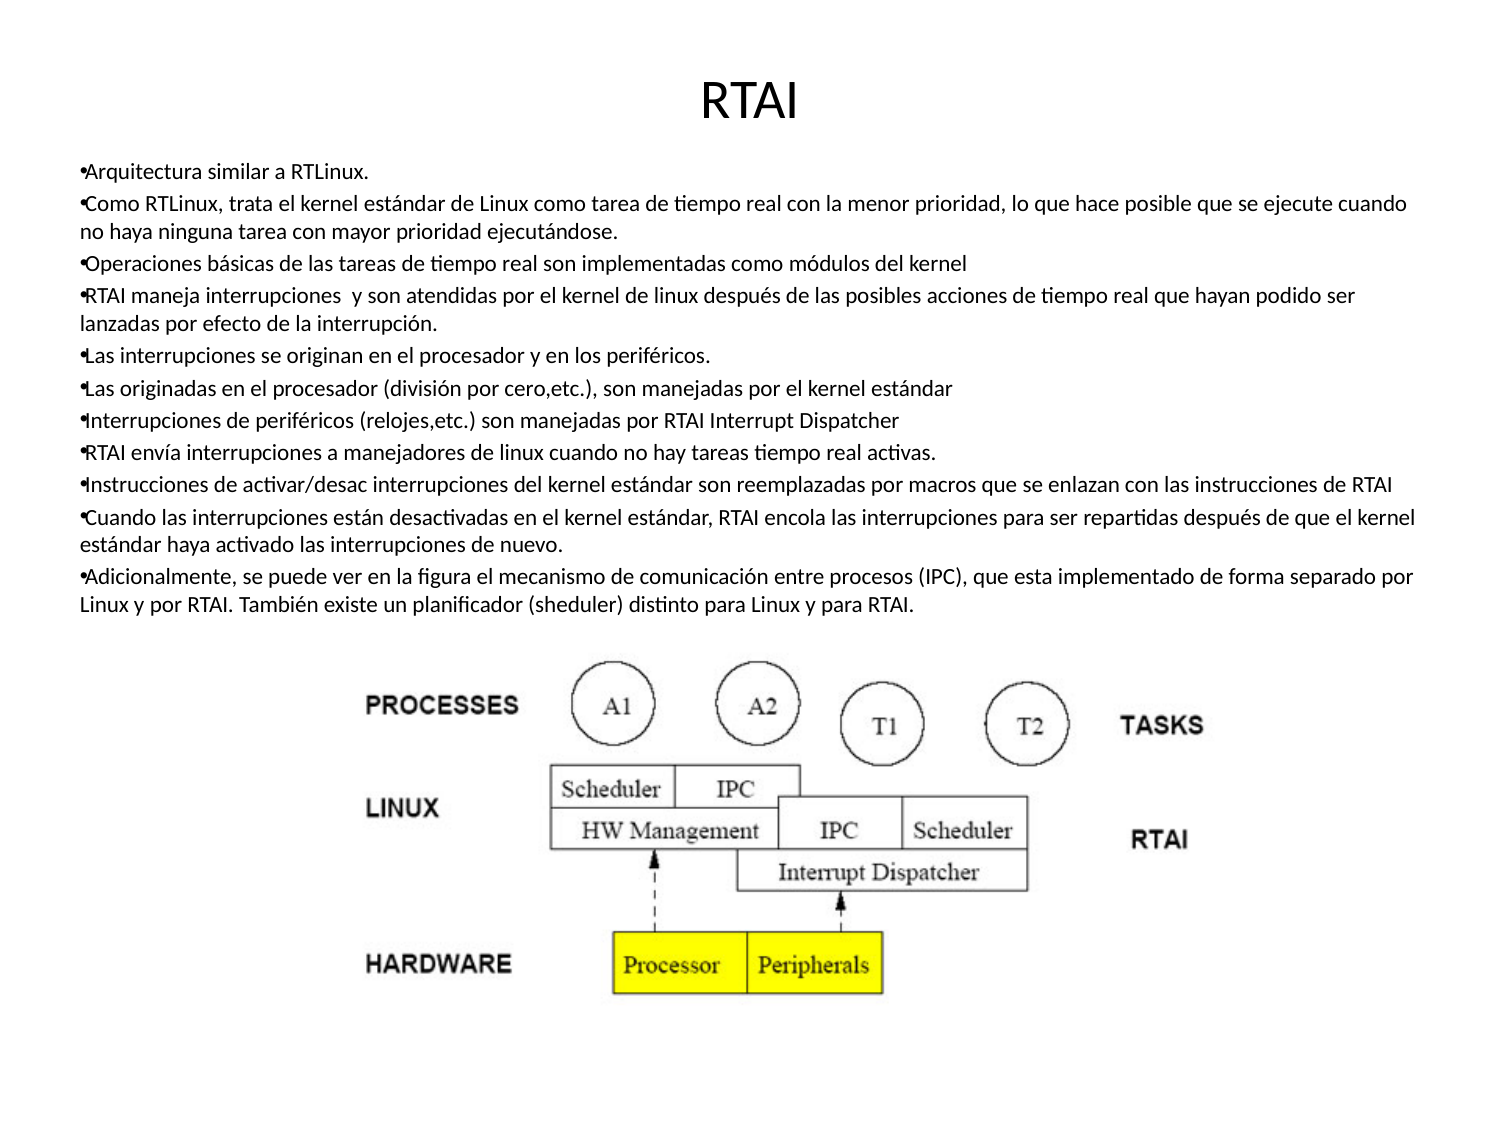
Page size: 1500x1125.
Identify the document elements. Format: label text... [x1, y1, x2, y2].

title RTAI [112, 54, 1388, 138]
picture [326, 641, 1259, 1024]
subtitle Arquitectura similar a RTLinux. Como RTLinux, trata el kernel estándar de Linux como tarea de tiempo real con la menor prioridad, lo que hace posible que se ejecute cuando no haya ninguna tarea con mayor prioridad ejecutándose. Operaciones básicas de las tareas de tiempo real son implementadas como módulos del kernel RTAI maneja interrupciones y son atendidas por el kernel de linux después de las posibles acciones de tiempo real que hayan podido ser lanzadas por efecto de la interrupción. Las interrupciones se originan en el procesador y en los periféricos. Las originadas en el procesador (división por cero,etc.), son manejadas por el kernel estándar Interrupciones de periféricos (relojes,etc.) son manejadas por RTAI Interrupt Dispatcher RTAI envía interrupciones a manejadores de linux cuando no hay tareas tiempo real activas. Instrucciones de activar/desac interrupciones del kernel estándar son reemplazadas por macros que se enlazan con las instrucciones de RTAI Cuando las interrupciones están desactivadas en el kernel estándar, RTAI encola las interrupciones para ser repartidas después de que el kernel estándar haya activado las interrupciones de nuevo. Adicionalmente, se puede ver en la figura el mecanismo de comunicación entre procesos (IPC), que esta implementado de forma separado por Linux y por RTAI. También existe un planificador (sheduler) distinto para Linux y para RTAI. [64, 148, 1436, 646]
